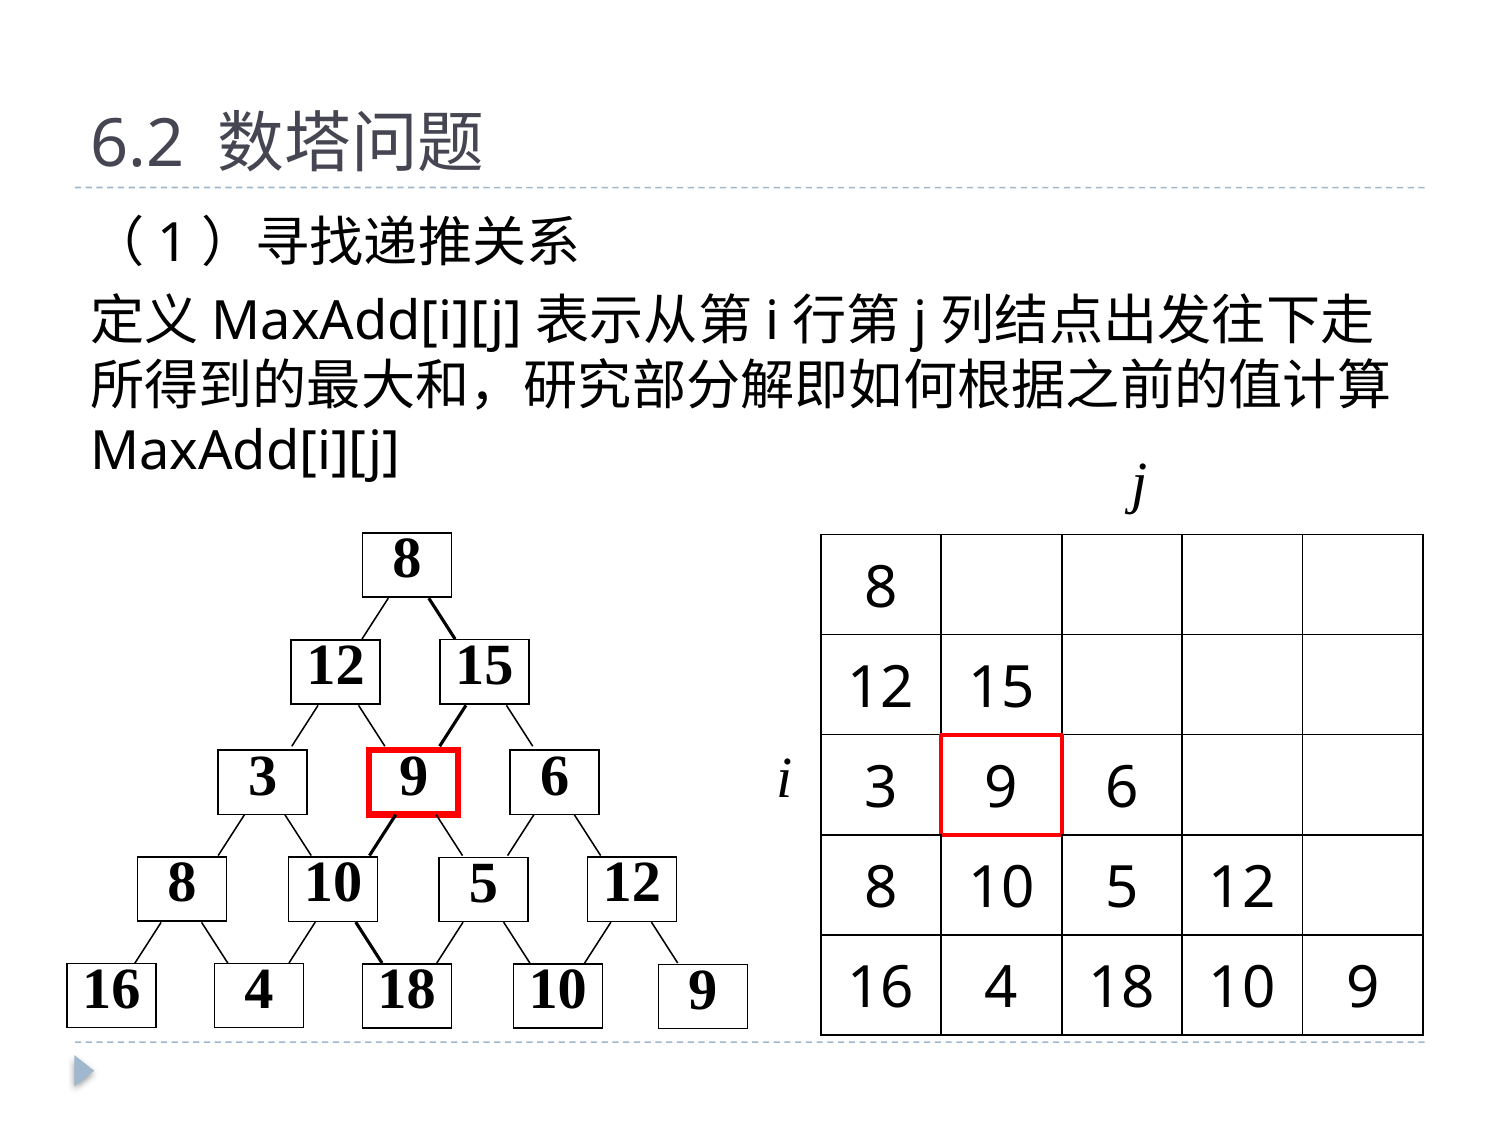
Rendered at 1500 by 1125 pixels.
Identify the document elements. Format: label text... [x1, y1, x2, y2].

table_cell 6 [1064, 735, 1181, 834]
table_cell 10 [942, 837, 1061, 934]
table_cell 9 [1303, 936, 1422, 1034]
table_cell 5 [1063, 836, 1181, 934]
table_cell [1303, 735, 1422, 834]
table_cell 8 [822, 836, 940, 934]
table_header [1303, 535, 1422, 634]
table_header [1063, 535, 1181, 634]
table_header [1183, 535, 1302, 634]
text_box i [761, 731, 808, 817]
list （1）寻找递推关系 定义MaxAdd[i][j]表示从第i行第j列结点出发往下走所得到的最大和，研究部分解即如何根据之前的值计算MaxAdd[i][j] [75, 200, 1425, 1010]
table_cell 9 [943, 737, 1060, 833]
table_cell [1183, 735, 1302, 834]
table_cell 12 [1183, 836, 1302, 934]
table_cell [1303, 836, 1422, 934]
table_cell [1303, 635, 1422, 734]
text_box j [1116, 436, 1163, 522]
table_cell 18 [1063, 936, 1181, 1034]
table_cell 16 [822, 936, 940, 1034]
table_cell 3 [822, 735, 939, 834]
table_cell 4 [942, 936, 1061, 1034]
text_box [66, 532, 748, 1029]
table_cell [1063, 635, 1181, 734]
table_header [942, 535, 1061, 634]
table_cell 12 [822, 635, 940, 734]
table_header 8 [822, 535, 940, 634]
table_cell [1183, 635, 1302, 734]
table_cell 15 [942, 635, 1061, 733]
table_cell 10 [1183, 936, 1302, 1034]
title 6.2 数塔问题 [75, 24, 1425, 188]
